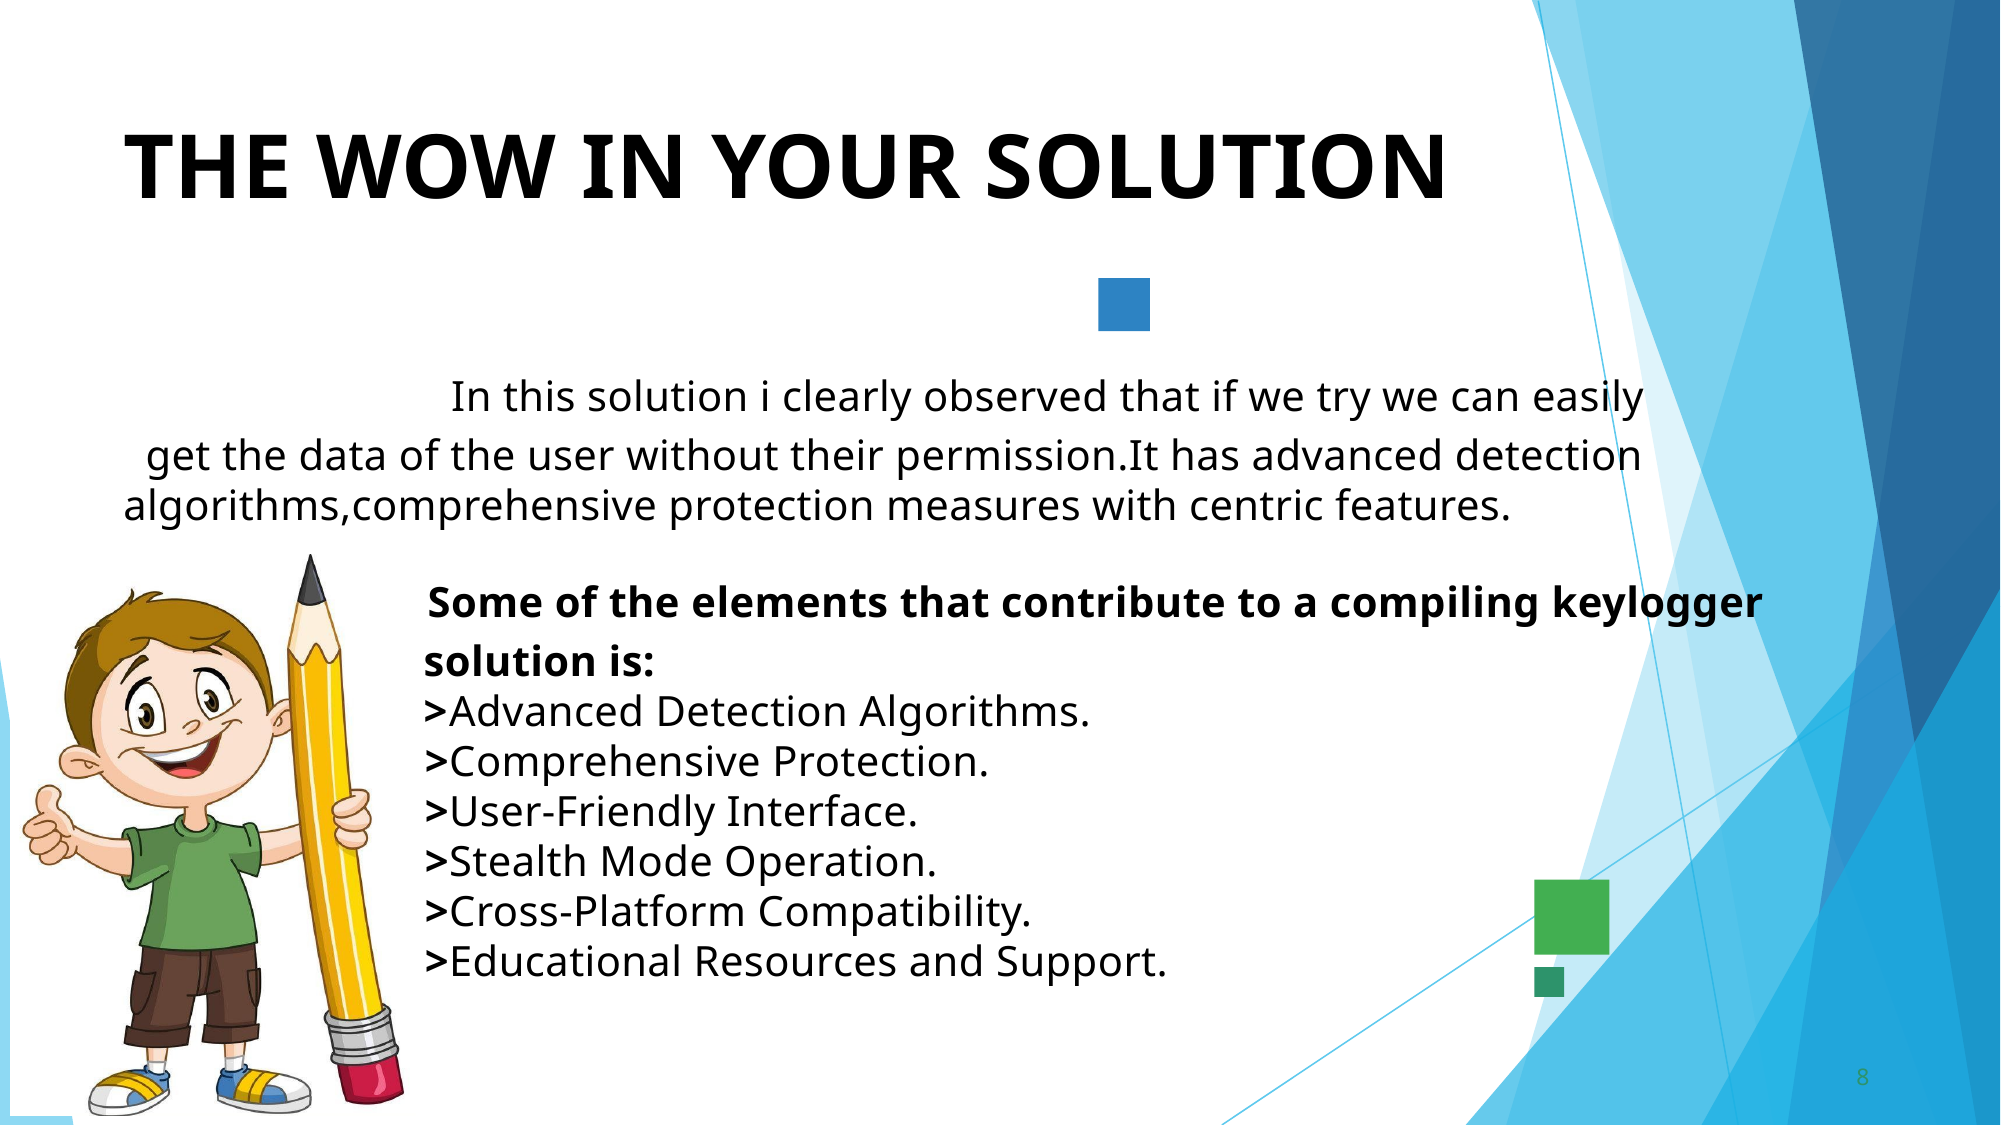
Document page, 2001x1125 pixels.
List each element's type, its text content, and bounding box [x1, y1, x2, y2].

picture [10, 554, 416, 1116]
text_box 8 [1849, 1061, 1888, 1095]
title THE WOW IN YOUR SOLUTION In this solution i clearly observed that if we try we can easily get the data of the user without their permission.It has advanced detection algorithms,comprehensive protection measures with centric features. Some of the elements that contribute to a compiling keylogger solution is: >Advanced Detection Algorithms. >Comprehensive Protection. >User-Friendly Interface. >Stealth Mode Operation. >Cross-Platform Compatibility. >Educational Resources and Support. [121, 107, 2000, 1125]
